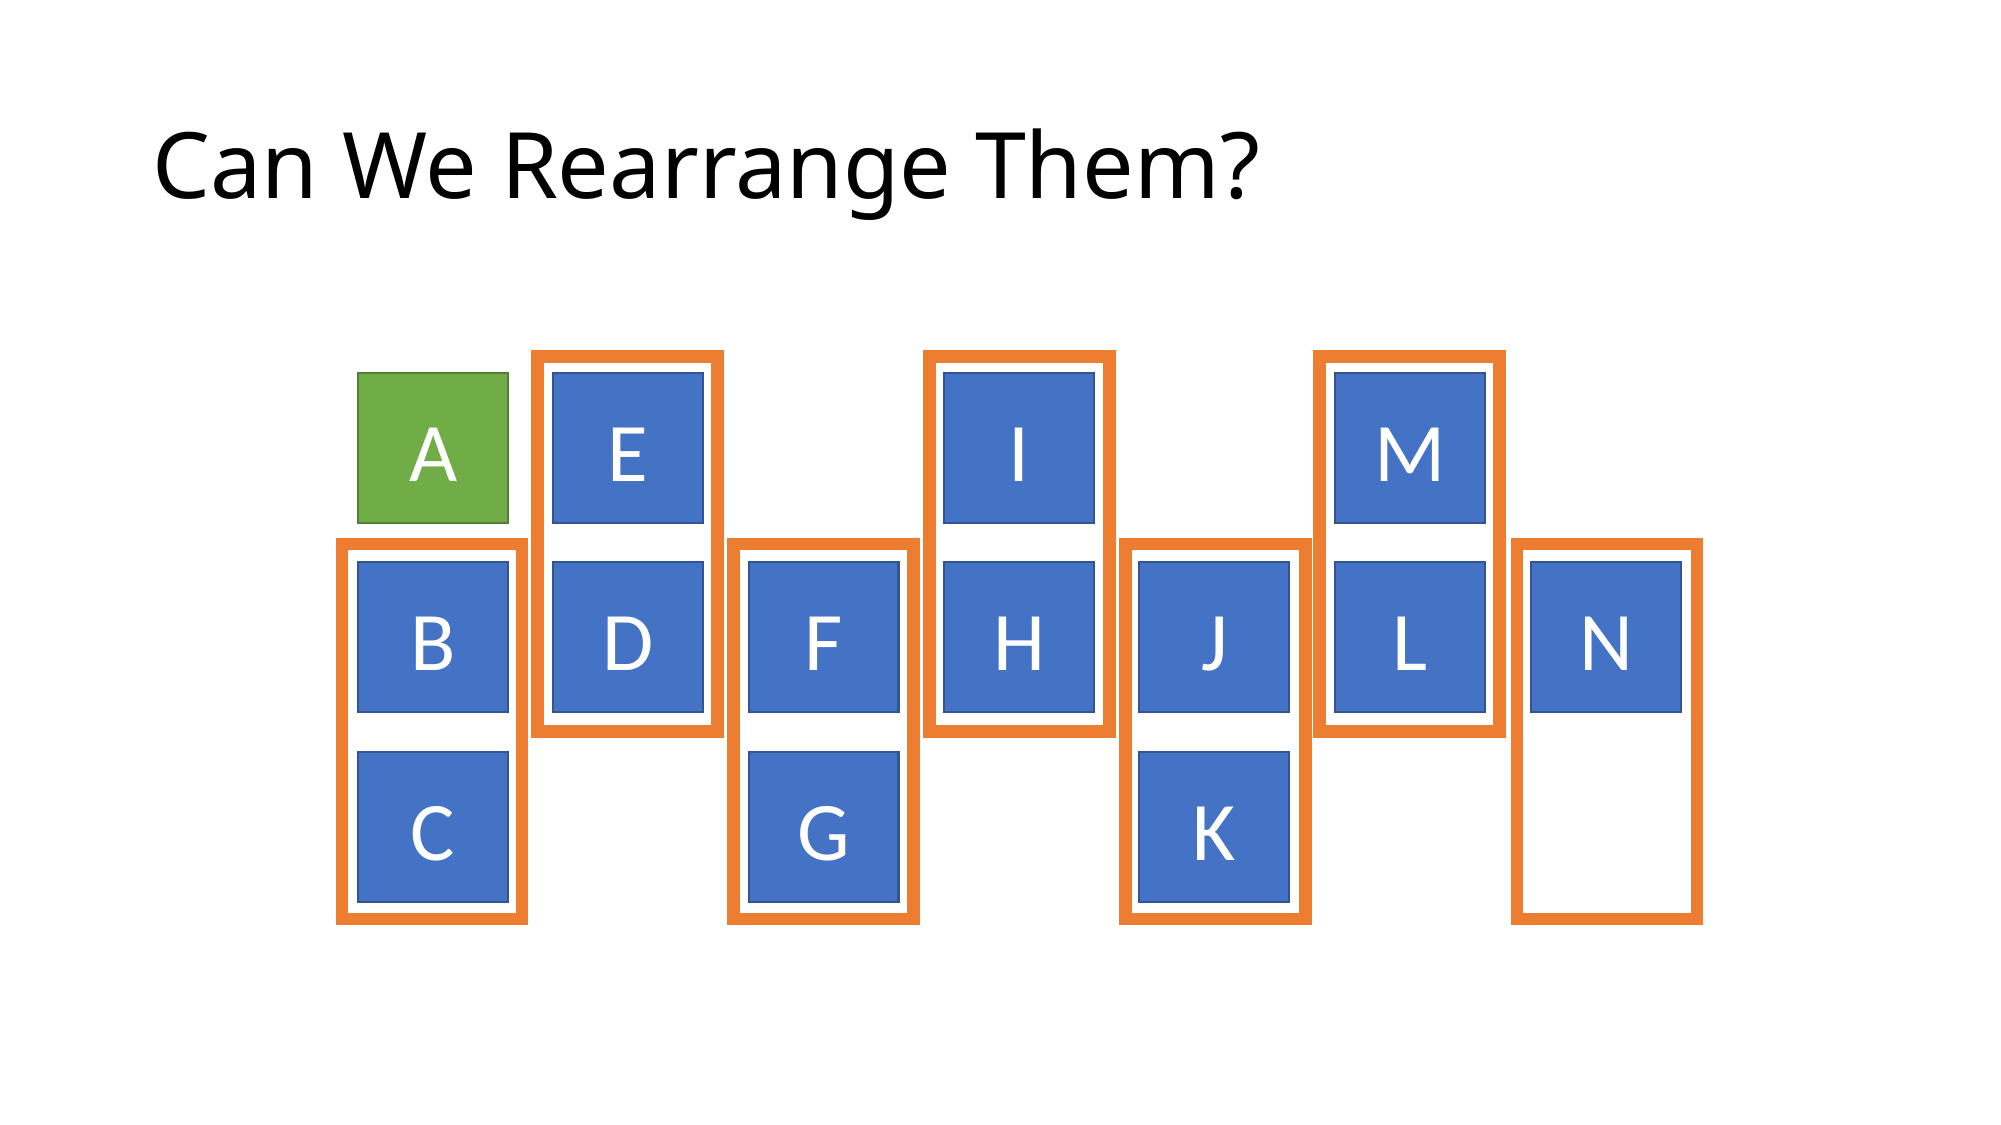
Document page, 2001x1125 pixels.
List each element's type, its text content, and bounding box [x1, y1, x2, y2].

text_box [1516, 543, 1698, 920]
title Can We Rearrange Them? [137, 59, 1863, 278]
text_box [341, 543, 523, 920]
text_box [1318, 355, 1500, 732]
text_box [733, 543, 915, 920]
text_box A [357, 372, 509, 524]
text_box [537, 355, 719, 732]
text_box [928, 355, 1111, 732]
text_box [1124, 543, 1306, 920]
